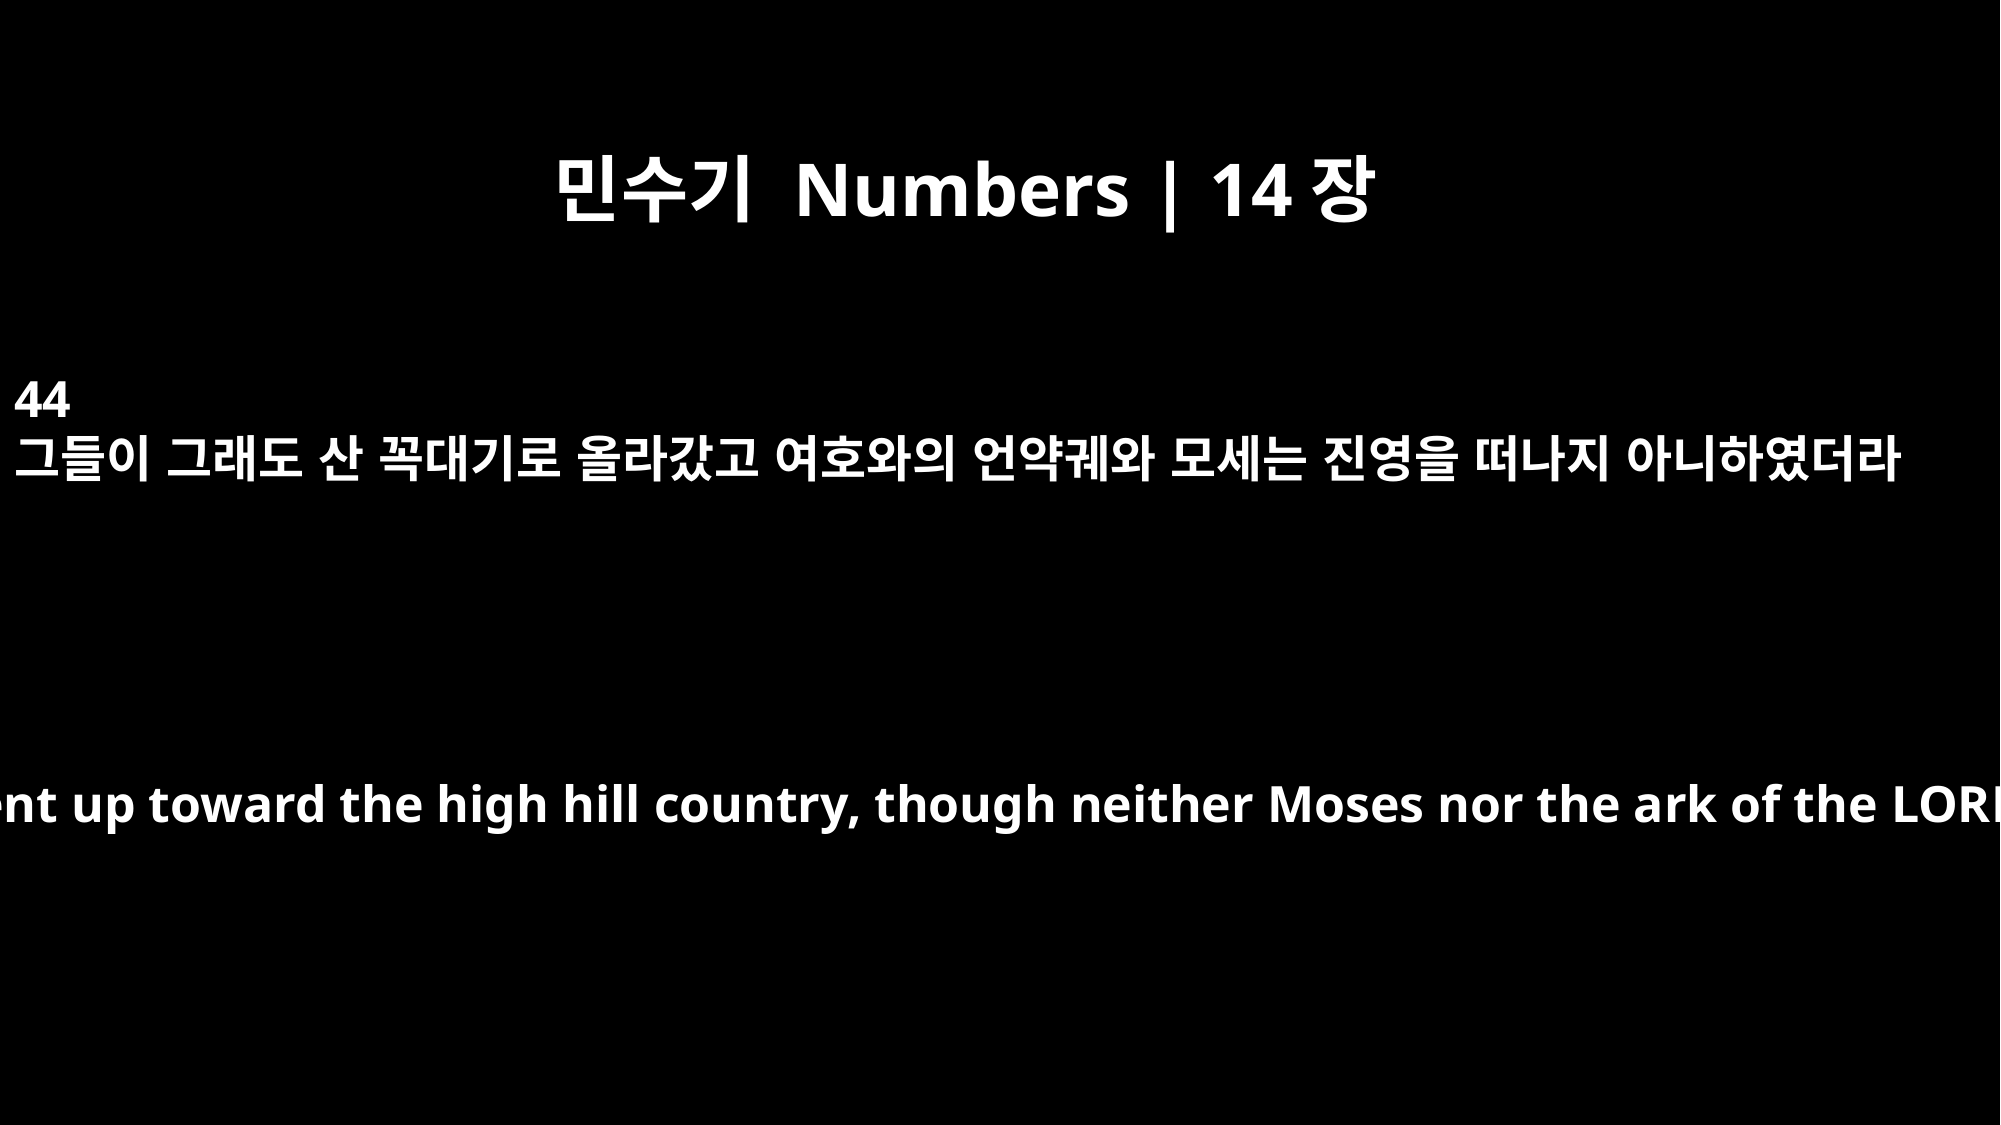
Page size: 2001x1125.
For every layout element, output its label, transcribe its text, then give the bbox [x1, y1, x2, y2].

text_box 민수기 Numbers | 14장 [538, 136, 1393, 239]
text_box Nevertheless, in their presumption they went up toward the high hill country, though neither Moses nor the ark of the LORD's covenant moved from the camp. [0, 764, 2000, 840]
text_box 44 그들이 그래도 산 꼭대기로 올라갔고 여호와의 언약궤와 모세는 진영을 떠나지 아니하였더라 [0, 359, 1918, 495]
